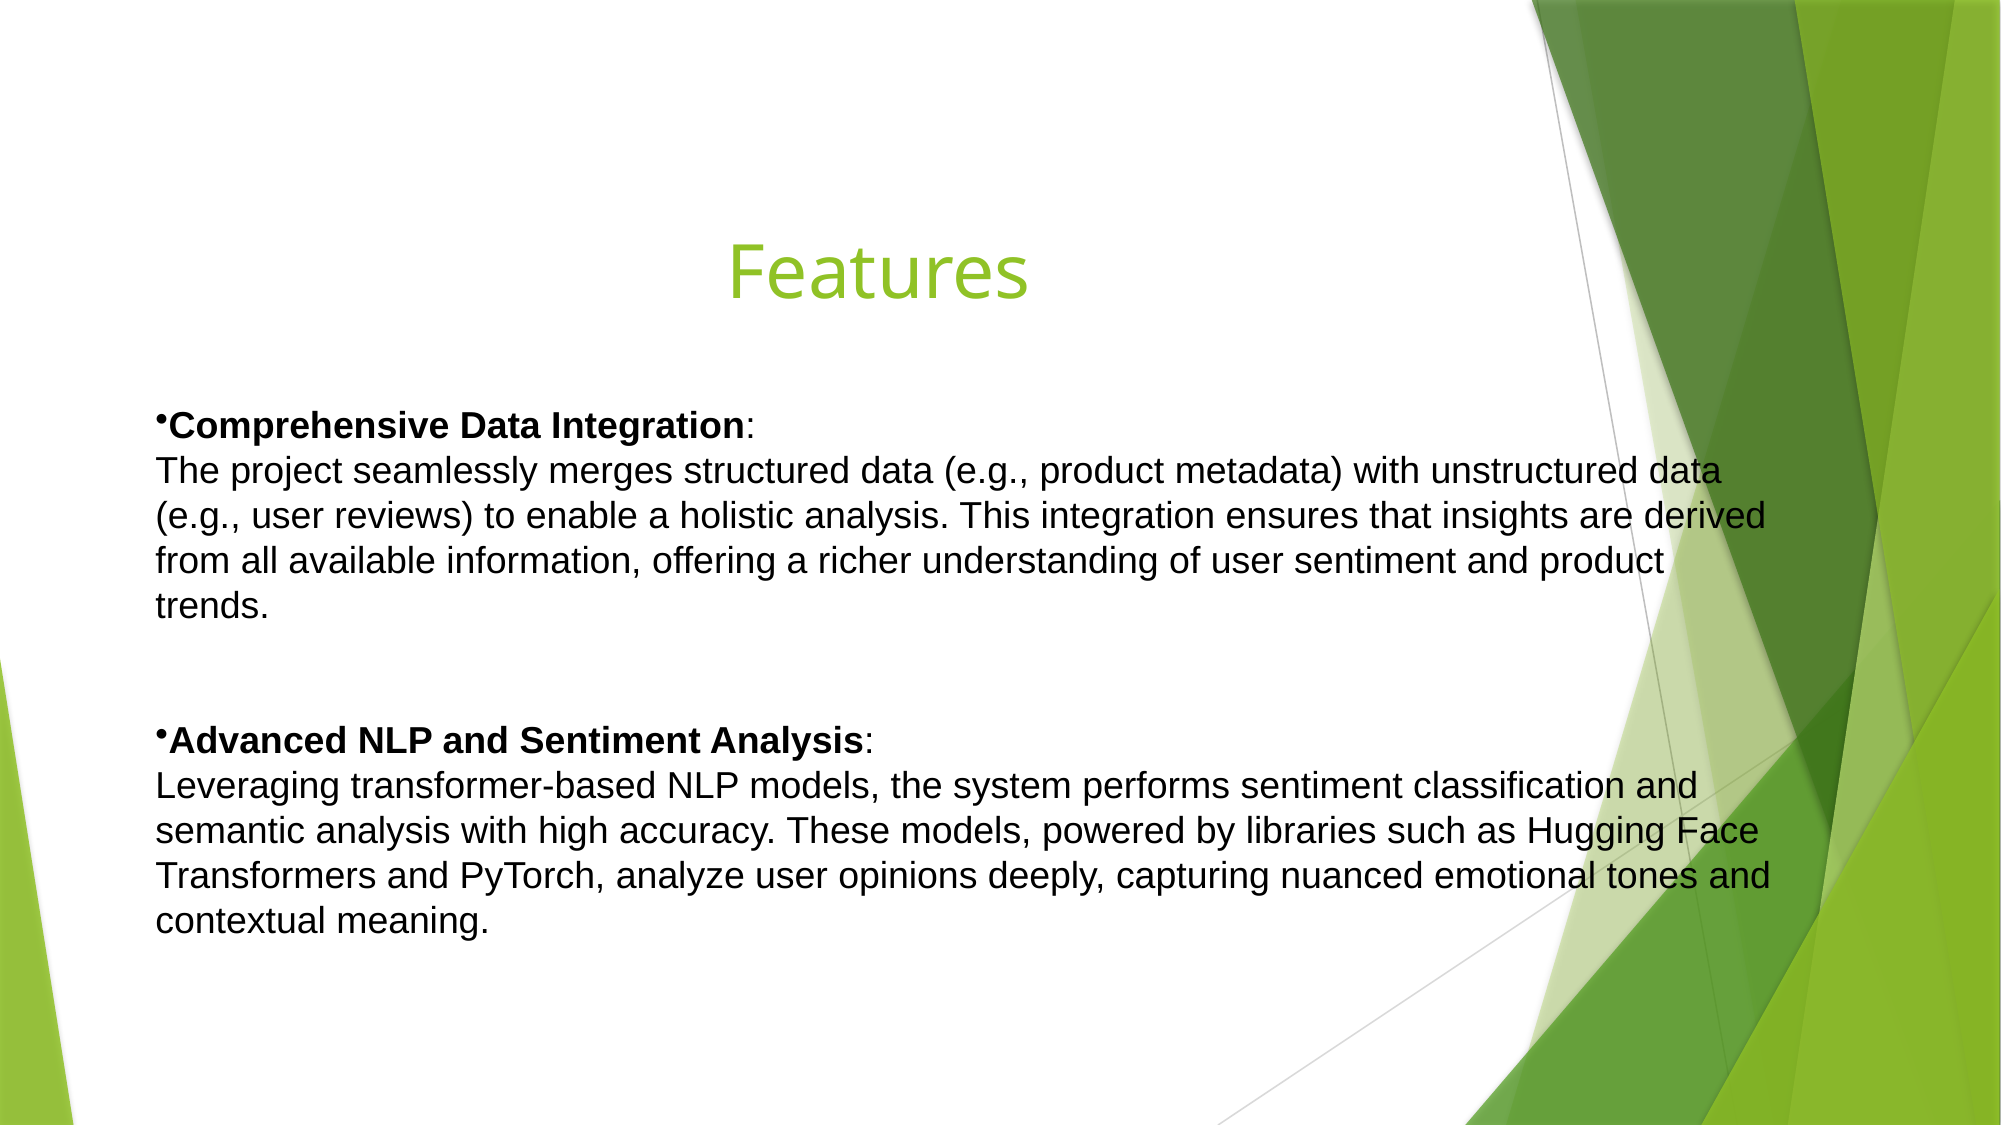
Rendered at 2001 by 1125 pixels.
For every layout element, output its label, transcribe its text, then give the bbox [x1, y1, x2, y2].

title Features [183, 216, 1594, 345]
list Comprehensive Data Integration: The project seamlessly merges structured data (e.g., product metadata) with unstructured data (e.g., user reviews) to enable a holistic analysis. This integration ensures that insights are derived from all available information, offering a richer understanding of user sentiment and product trends. Advanced NLP and Sentiment Analysis: Leveraging transformer-based NLP models, the system performs sentiment classification and semantic analysis with high accuracy. These models, powered by libraries such as Hugging Face Transformers and PyTorch, analyze user opinions deeply, capturing nuanced emotional tones and contextual meaning. [140, 345, 1799, 998]
